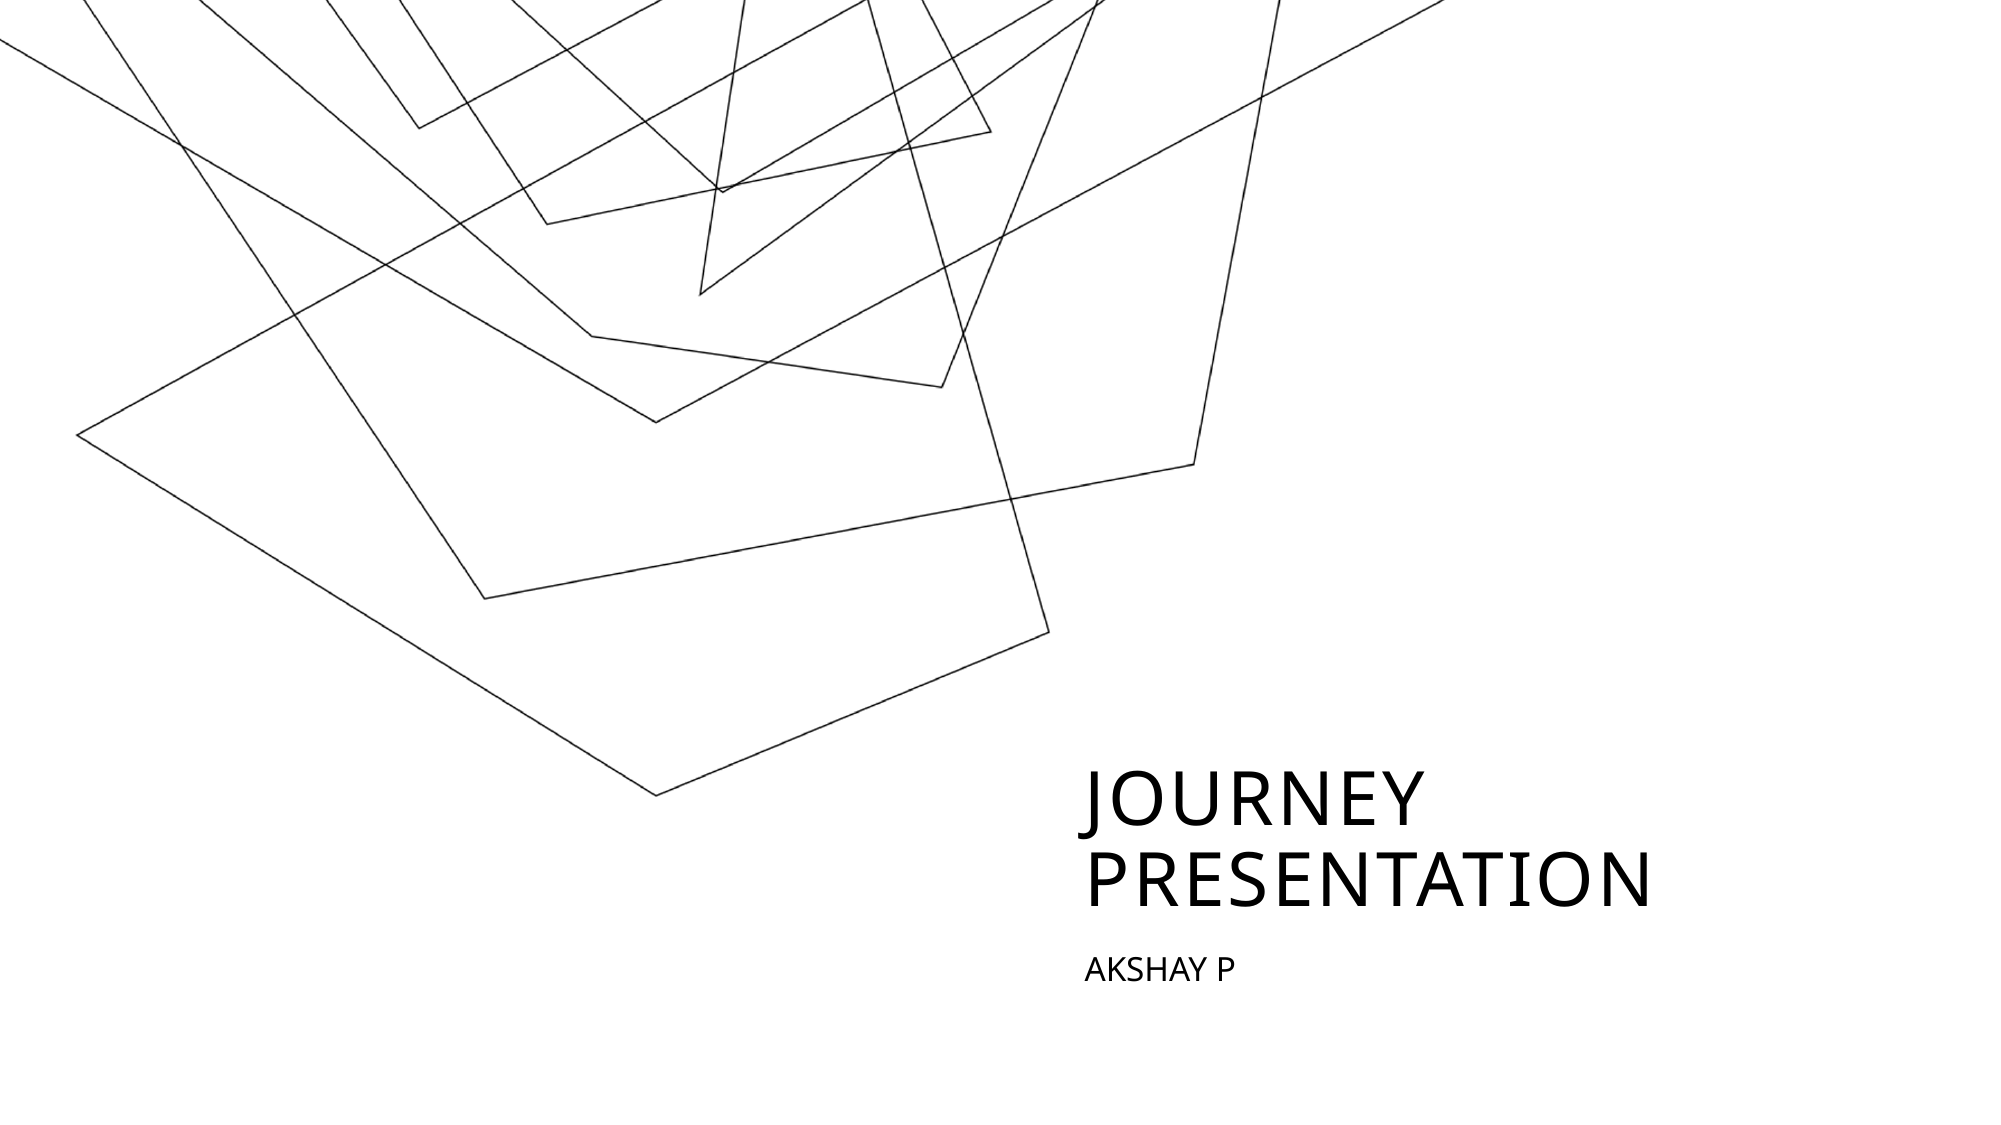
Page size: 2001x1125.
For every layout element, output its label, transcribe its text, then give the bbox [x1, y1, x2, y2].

title JOURNEY PRESENTATION [1069, 741, 1881, 931]
picture [0, 0, 1557, 830]
subtitle AKSHAY P [1069, 945, 1881, 1011]
